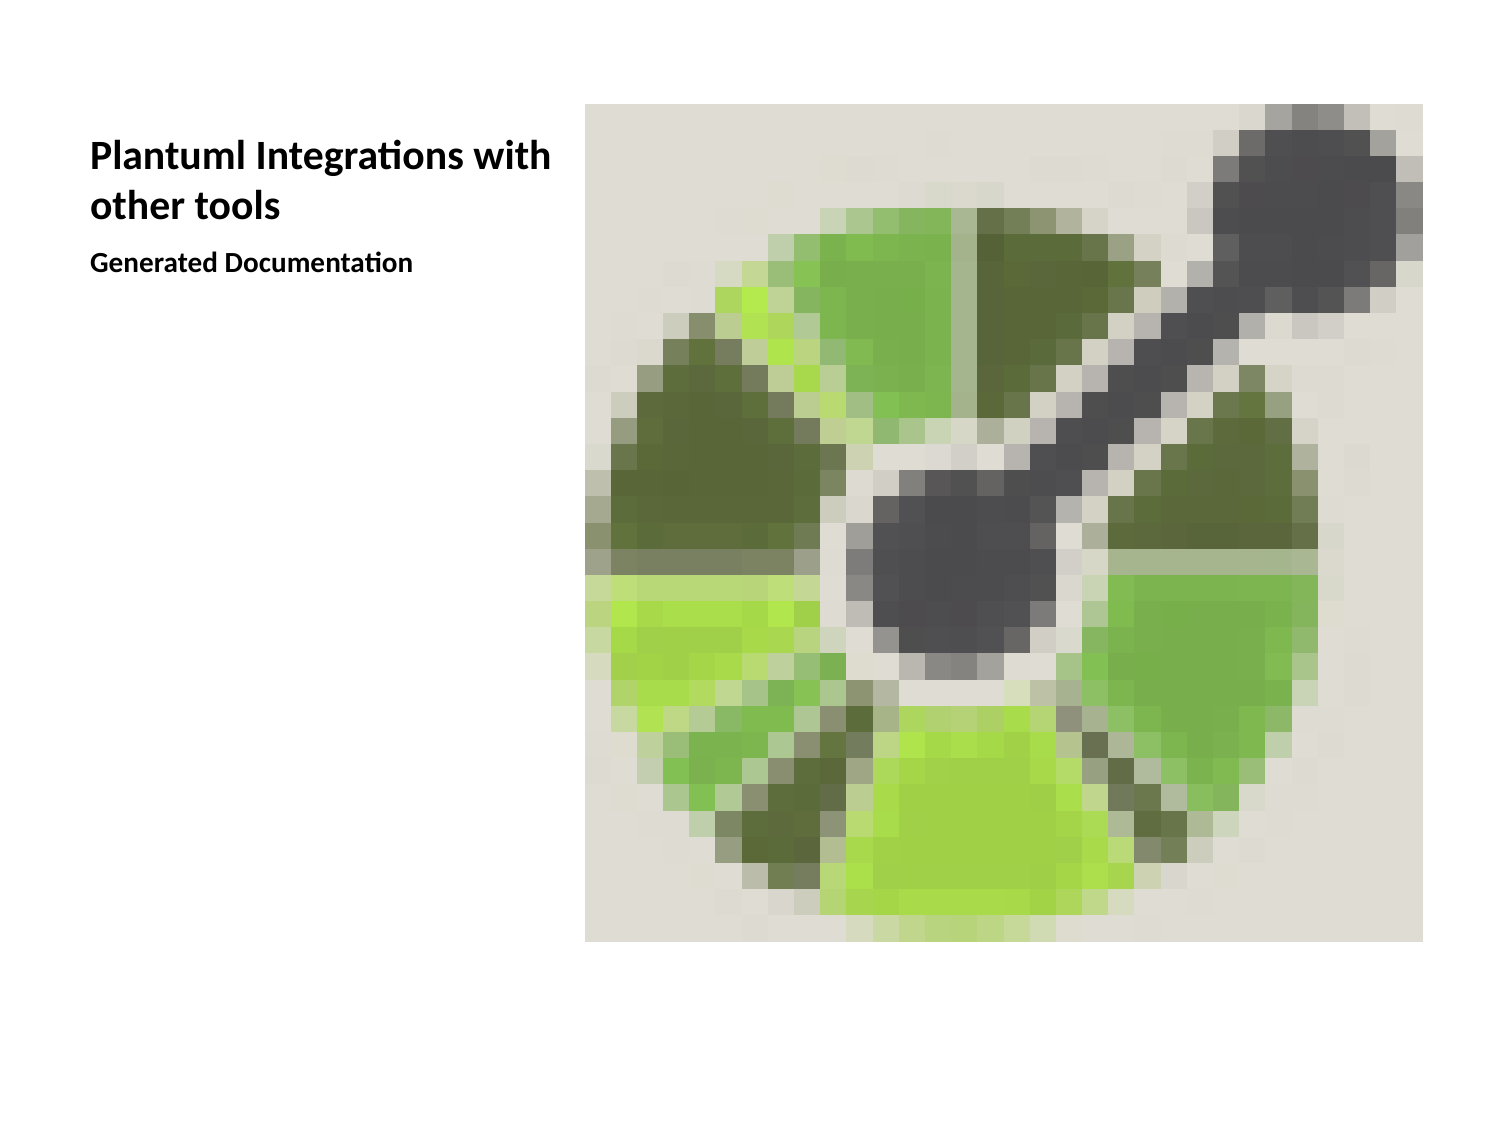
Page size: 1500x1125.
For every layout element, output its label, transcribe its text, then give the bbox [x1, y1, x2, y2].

list Generated Documentation [75, 235, 569, 1005]
picture [585, 103, 1424, 942]
title Plantuml Integrations with other tools [75, 44, 569, 235]
